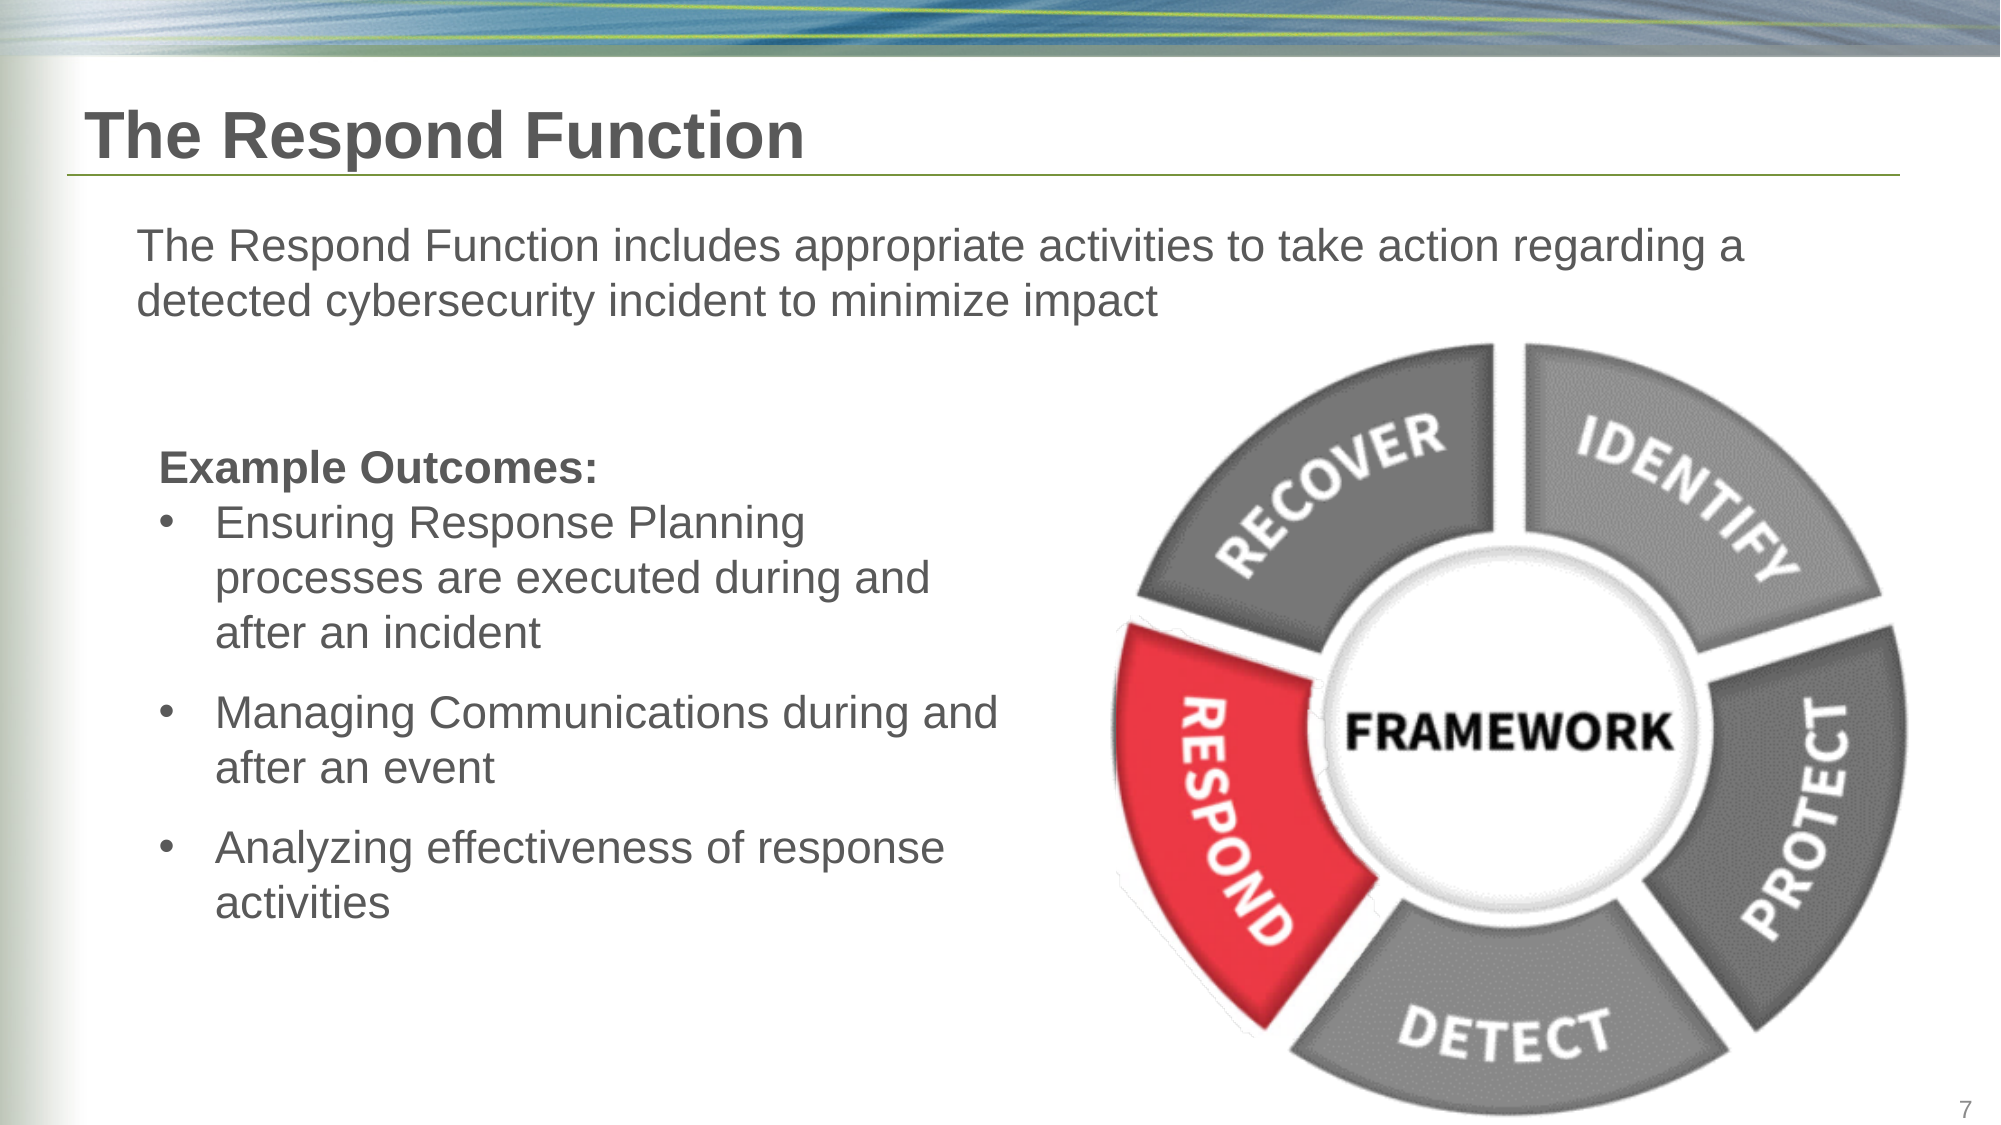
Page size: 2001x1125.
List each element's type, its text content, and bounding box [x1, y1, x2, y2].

title The Respond Function [69, 16, 1457, 179]
text_box Example Outcomes: Ensuring Response Planning processes are executed during and after an incident Managing Communications during and after an event Analyzing effectiveness of response activities [143, 430, 1017, 936]
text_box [1091, 321, 1919, 1125]
picture [0, 0, 2000, 1125]
list The Respond Function includes appropriate activities to take action regarding a detected cybersecurity incident to minimize impact [121, 208, 1793, 371]
slide_number 7 [1923, 1078, 1988, 1125]
